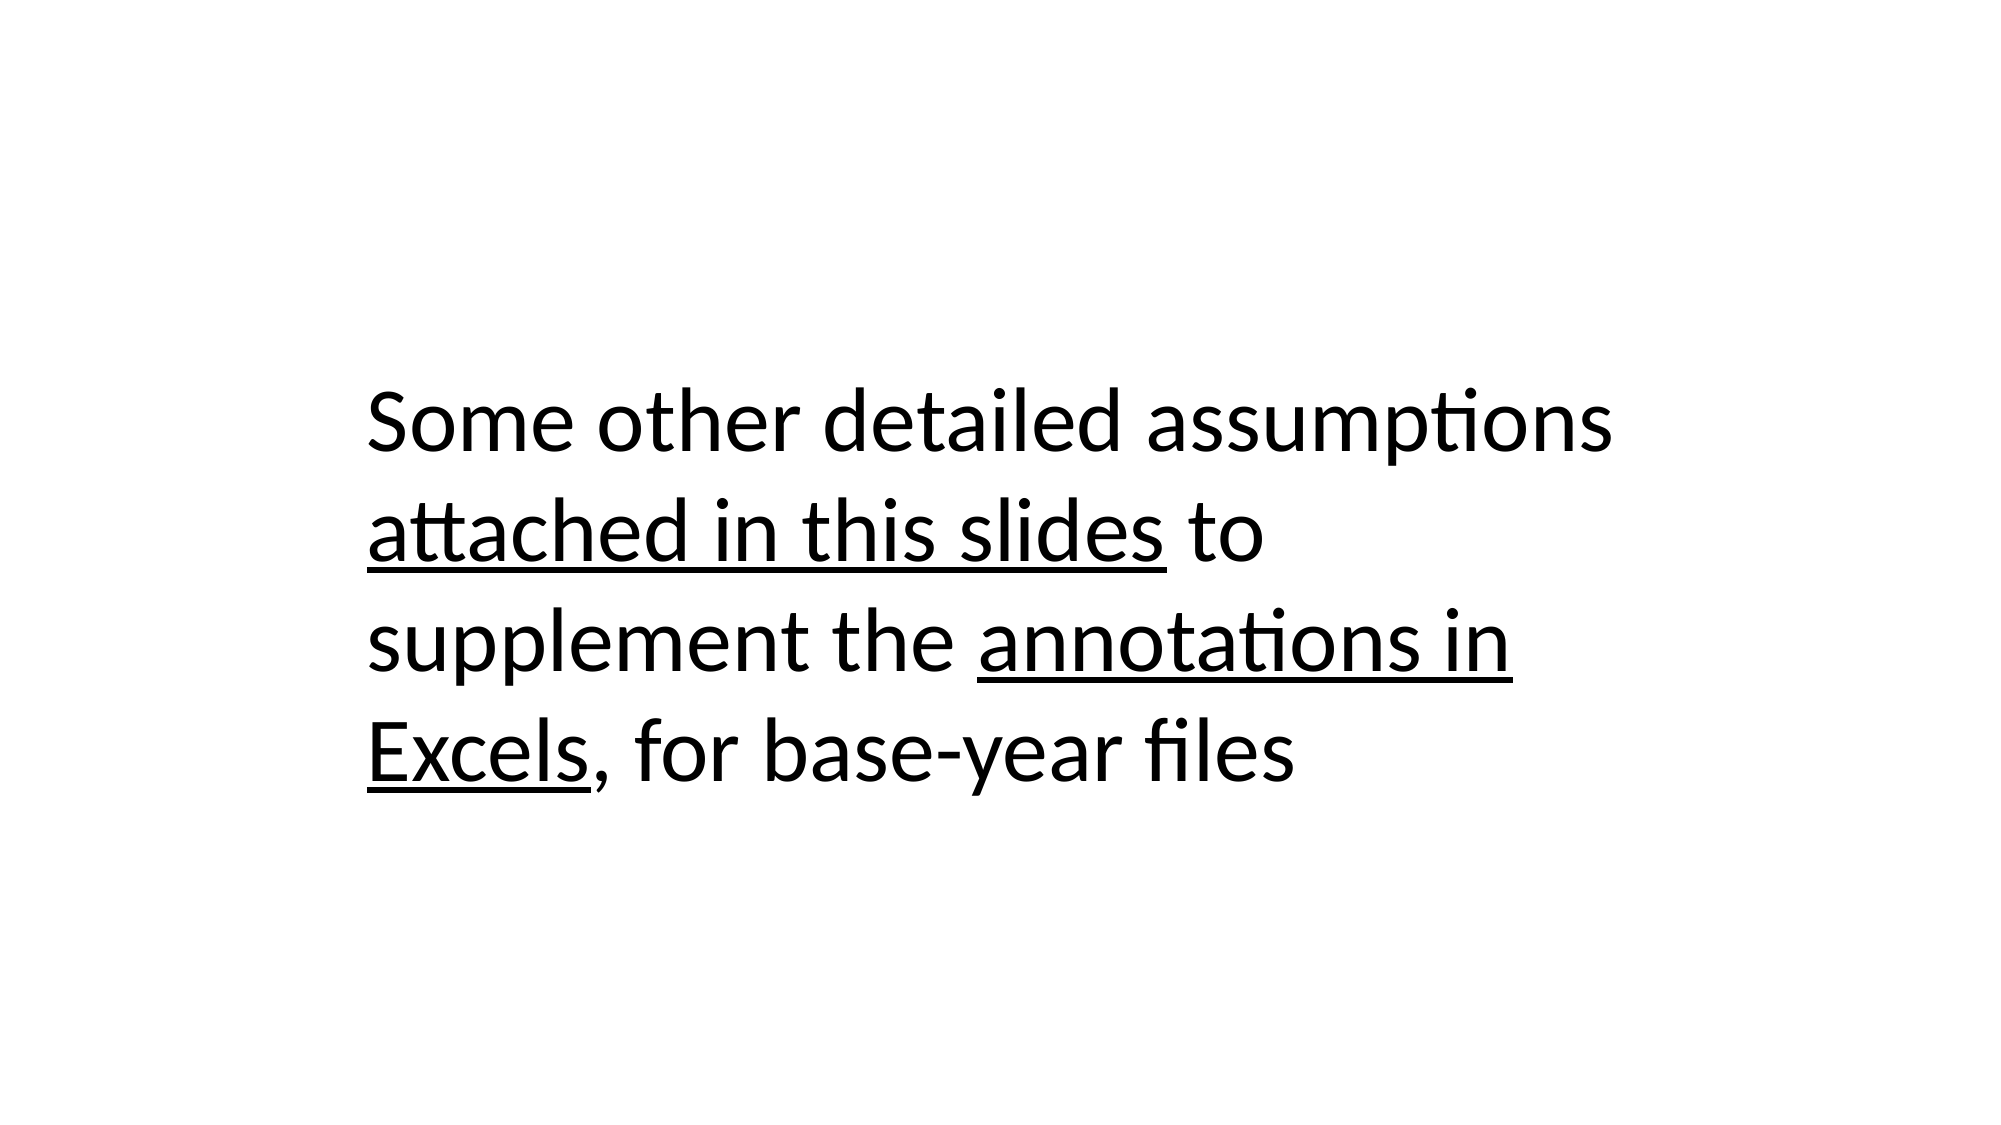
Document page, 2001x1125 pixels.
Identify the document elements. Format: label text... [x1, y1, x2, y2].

text_box Some other detailed assumptions attached in this slides to supplement the annotations in Excels, for base-year files [352, 352, 1713, 807]
